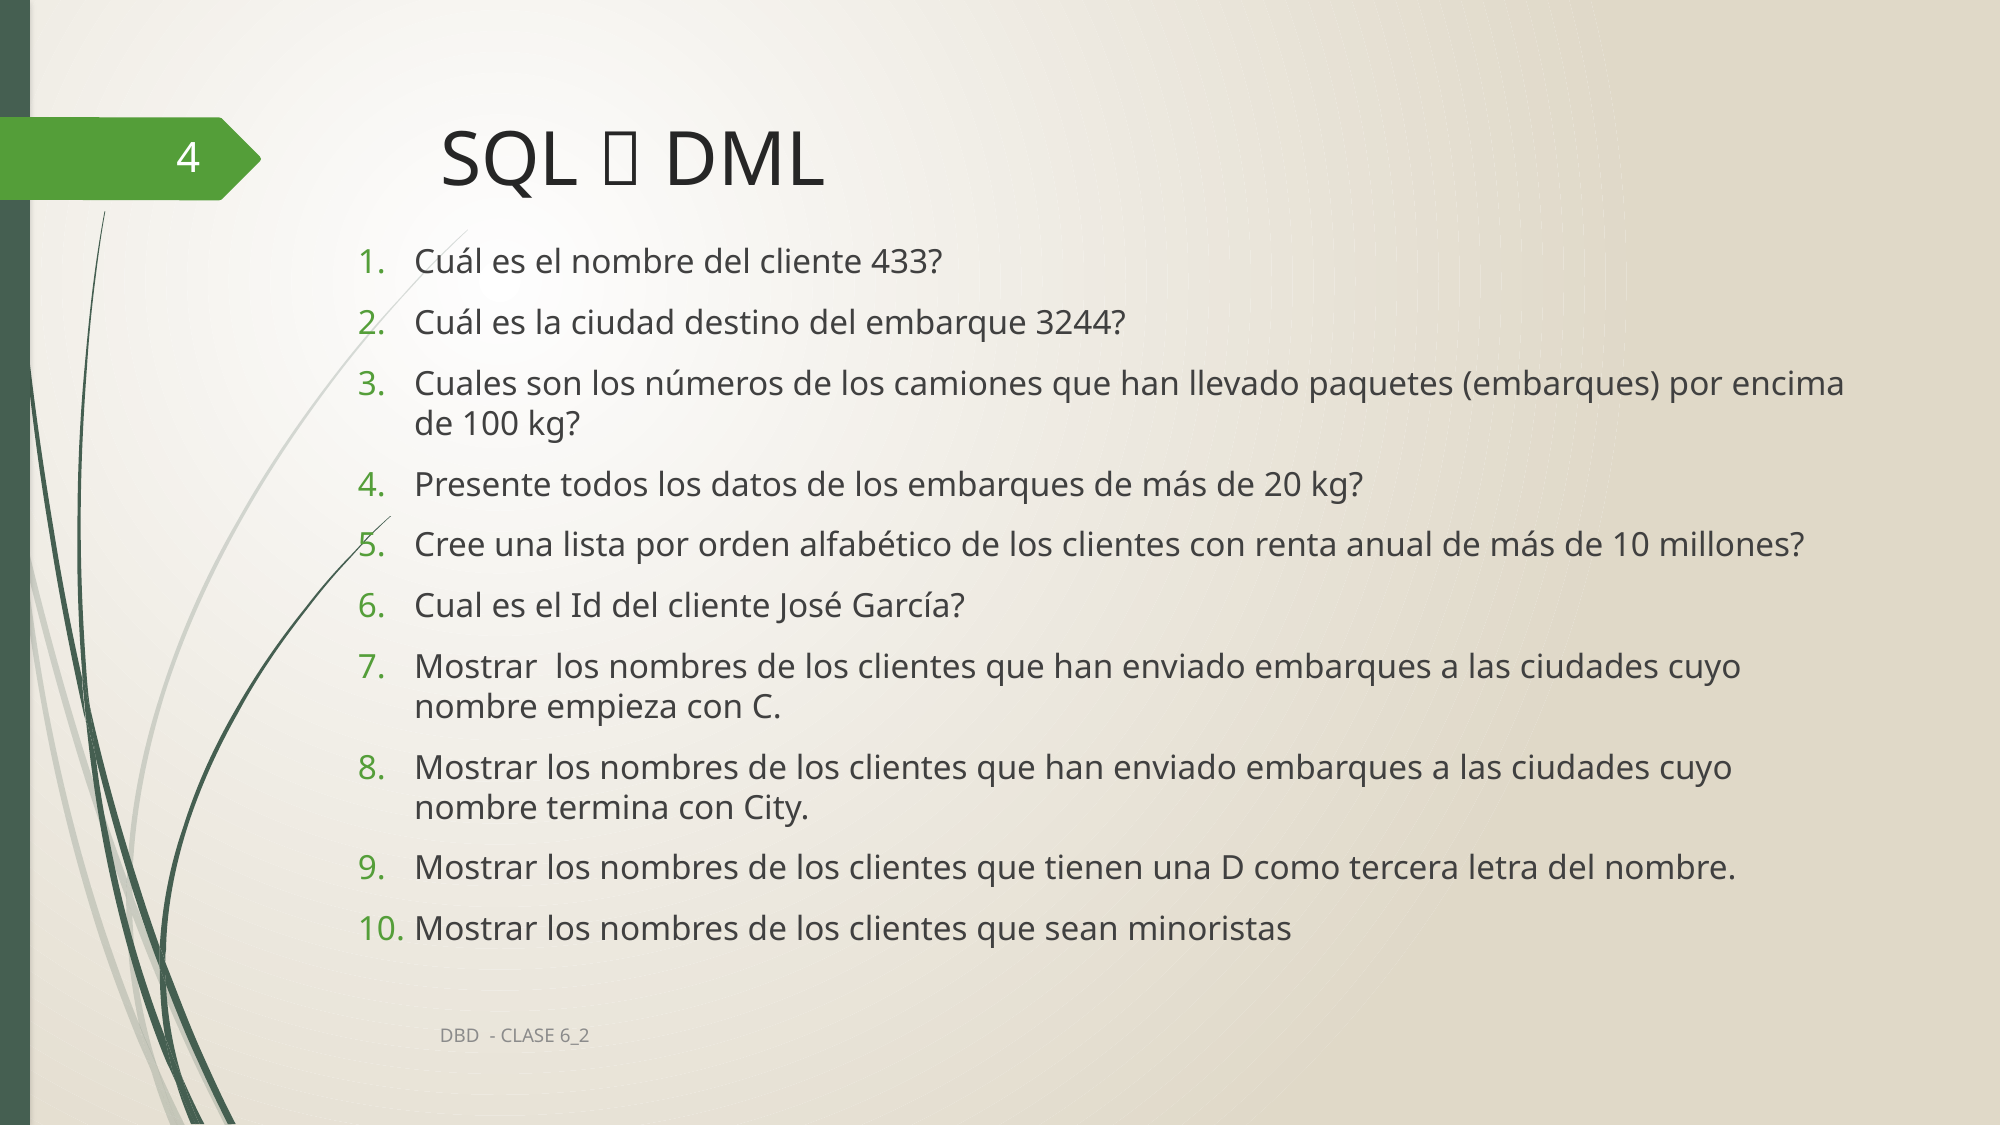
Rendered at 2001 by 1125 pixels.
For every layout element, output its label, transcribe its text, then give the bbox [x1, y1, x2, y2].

slide_number 4 [87, 129, 216, 190]
footer DBD - CLASE 6_2 [424, 1006, 1675, 1067]
list Cuál es el nombre del cliente 433? Cuál es la ciudad destino del embarque 3244? Cuales son los números de los camiones que han llevado paquetes (embarques) por encima de 100 kg? Presente todos los datos de los embarques de más de 20 kg? Cree una lista por orden alfabético de los clientes con renta anual de más de 10 millones? Cual es el Id del cliente José García? Mostrar los nombres de los clientes que han enviado embarques a las ciudades cuyo nombre empieza con C. Mostrar los nombres de los clientes que han enviado embarques a las ciudades cuyo nombre termina con City. Mostrar los nombres de los clientes que tienen una D como tercera letra del nombre. Mostrar los nombres de los clientes que sean minoristas [342, 233, 1881, 1038]
title SQL  DML [425, 102, 1888, 313]
